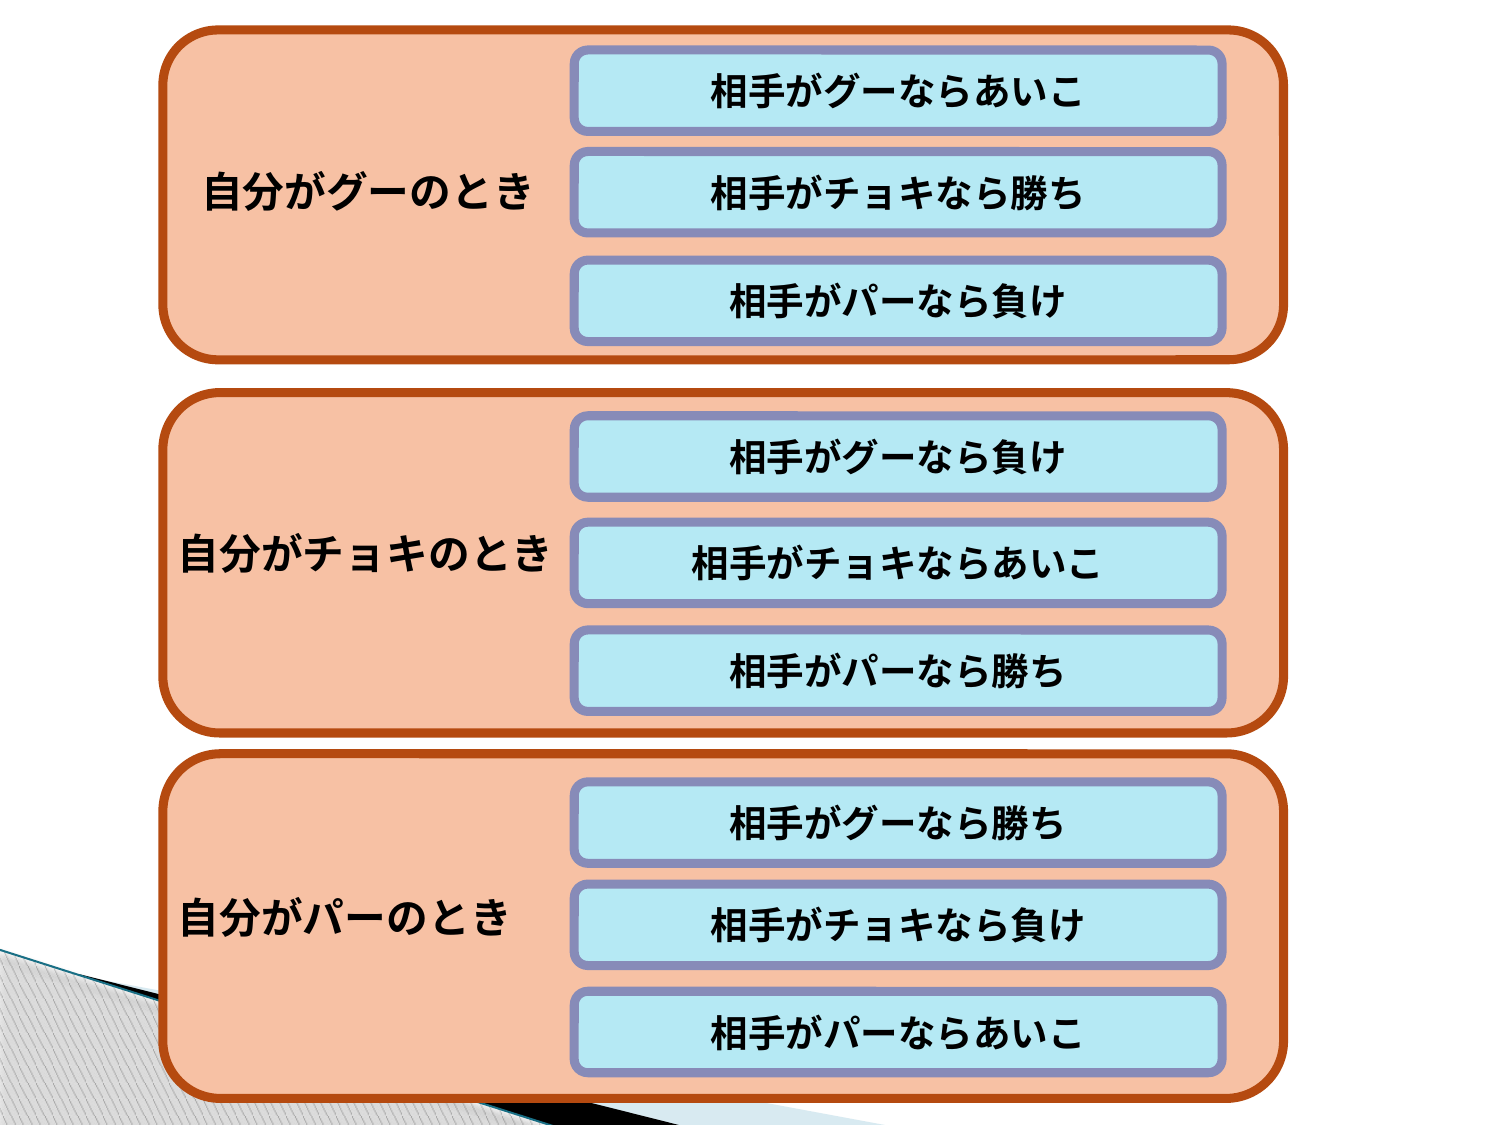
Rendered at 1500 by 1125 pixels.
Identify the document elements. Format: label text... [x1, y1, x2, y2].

text_box 相手がグーならあいこ [569, 45, 1227, 136]
text_box [158, 388, 1289, 738]
text_box 相手がチョキなら勝ち [570, 146, 1227, 238]
text_box 自分がチョキのとき [162, 520, 575, 586]
text_box 自分がグーのとき [186, 158, 575, 224]
text_box 相手がパーなら勝ち [569, 625, 1227, 716]
text_box 相手がパーならあいこ [569, 986, 1227, 1078]
text_box 相手がグーなら負け [569, 411, 1227, 502]
text_box 相手がチョキなら負け [569, 879, 1227, 971]
text_box 相手がパーなら負け [569, 255, 1227, 347]
text_box 相手がチョキならあいこ [569, 517, 1227, 609]
text_box 自分がパーのとき [162, 884, 575, 949]
text_box [158, 25, 1289, 365]
text_box [158, 749, 1289, 1103]
text_box 相手がグーなら勝ち [569, 777, 1227, 868]
